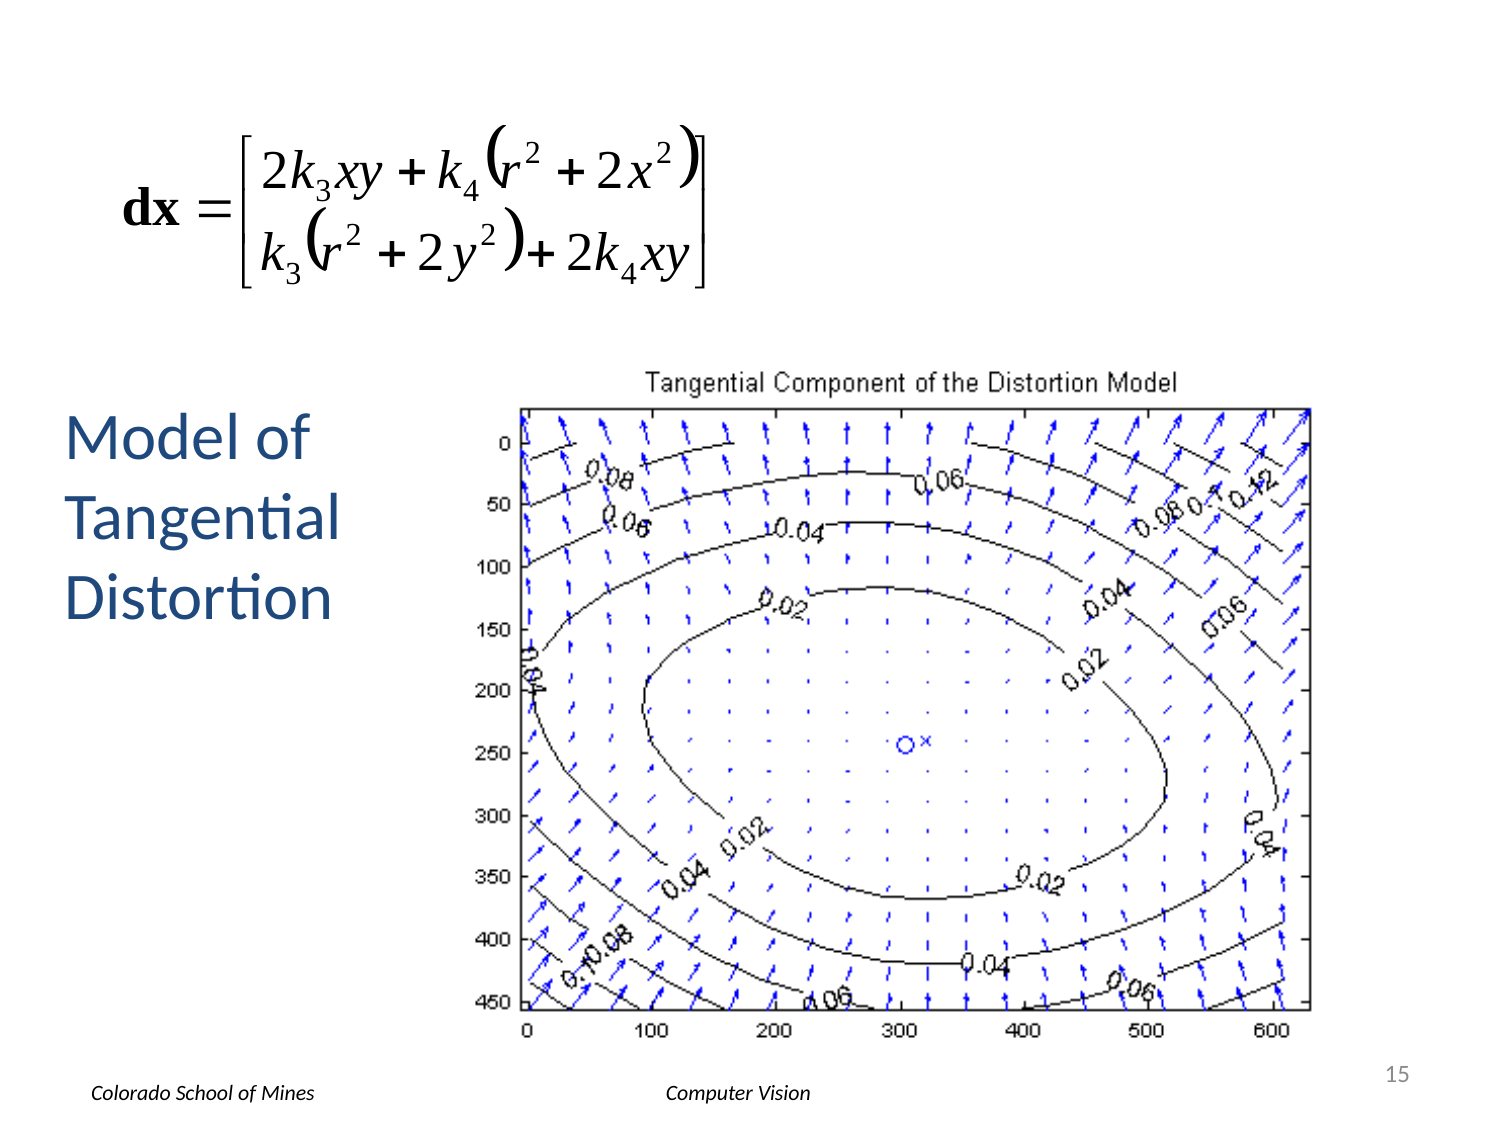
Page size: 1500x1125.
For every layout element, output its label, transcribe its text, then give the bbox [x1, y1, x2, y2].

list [114, 124, 728, 299]
slide_number 15 [1074, 1062, 1425, 1103]
picture [387, 362, 1426, 1056]
text_box Model of Tangential Distortion [50, 385, 382, 641]
